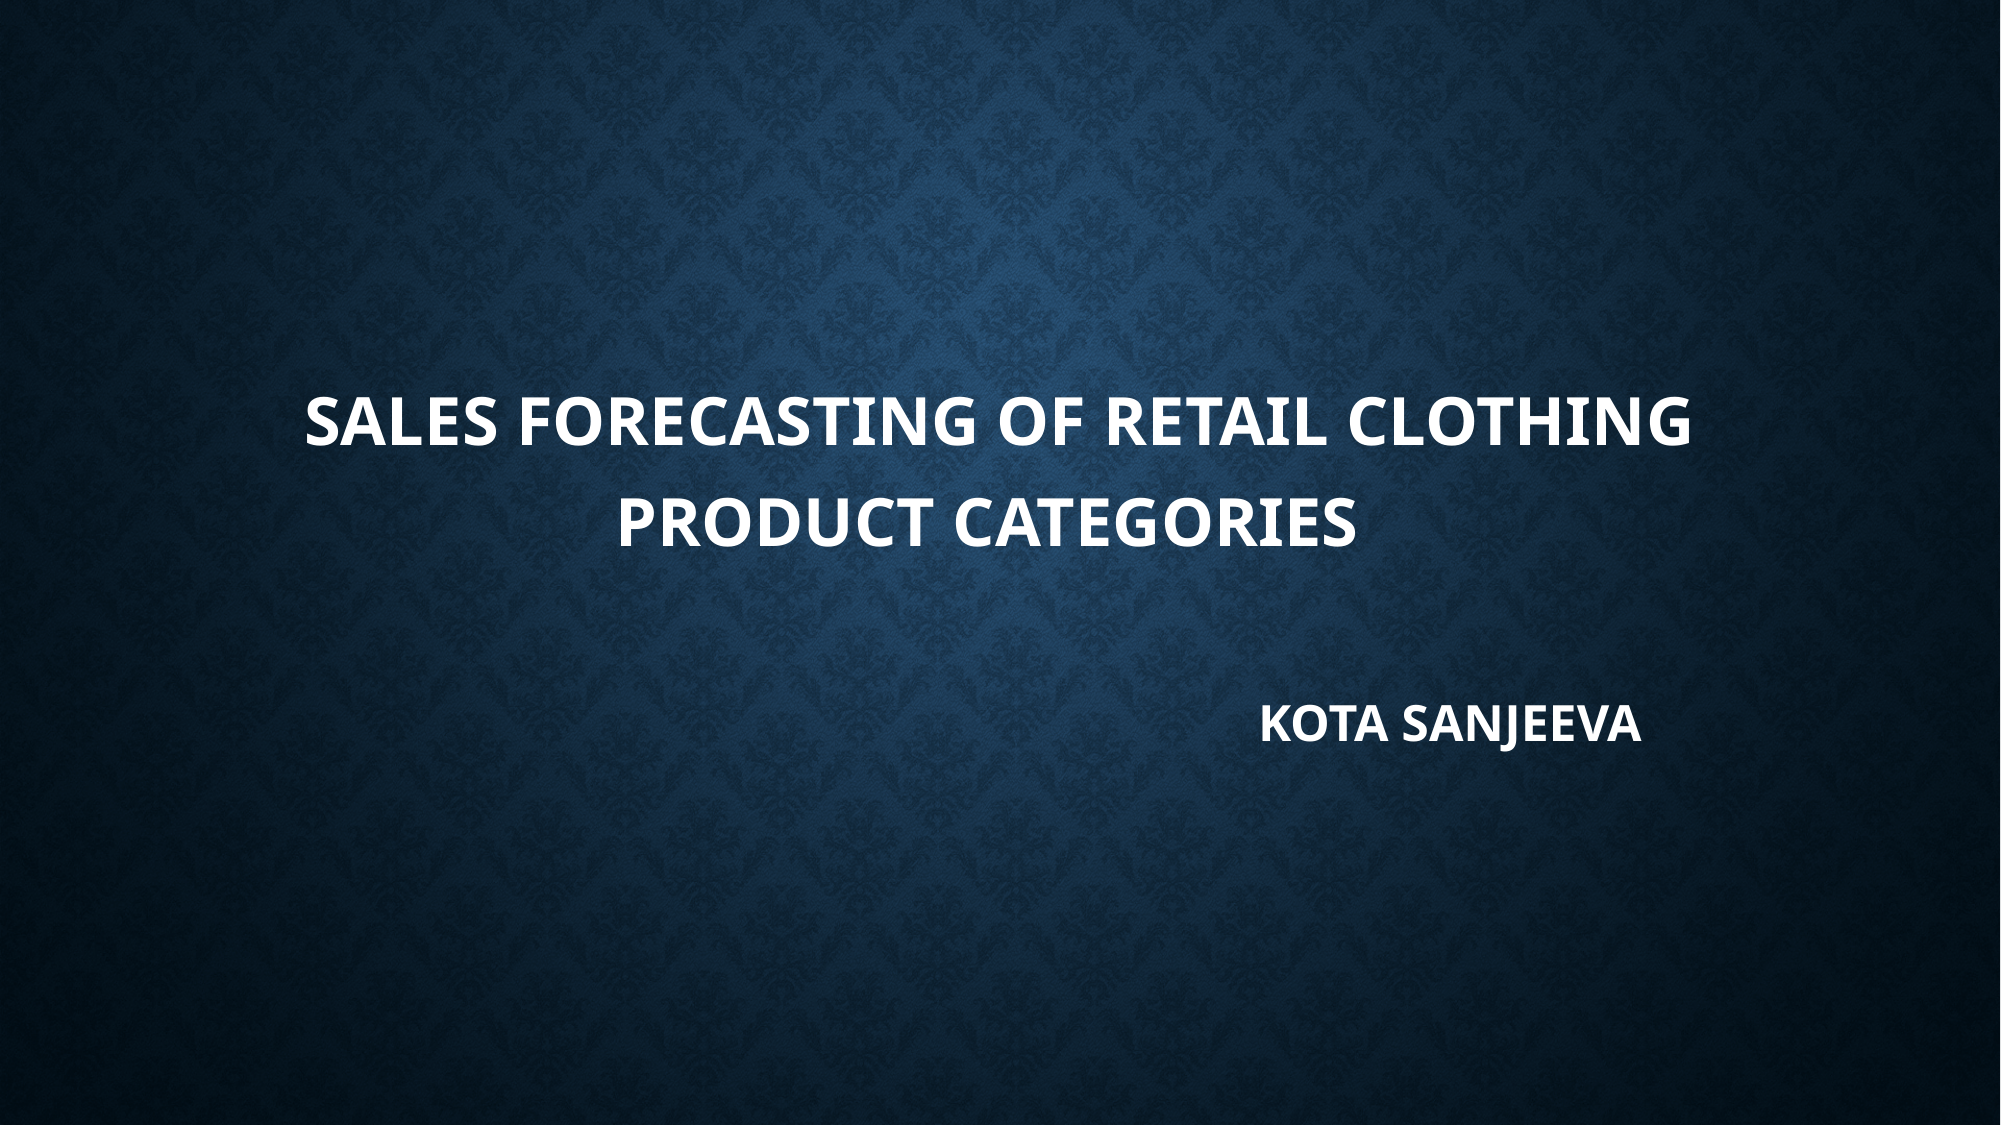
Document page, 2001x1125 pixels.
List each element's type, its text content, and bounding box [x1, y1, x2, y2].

title Sales Forecasting of Retail Clothing Product Categories [261, 184, 1739, 576]
subtitle KOTA SANJEEVA [261, 590, 1739, 863]
